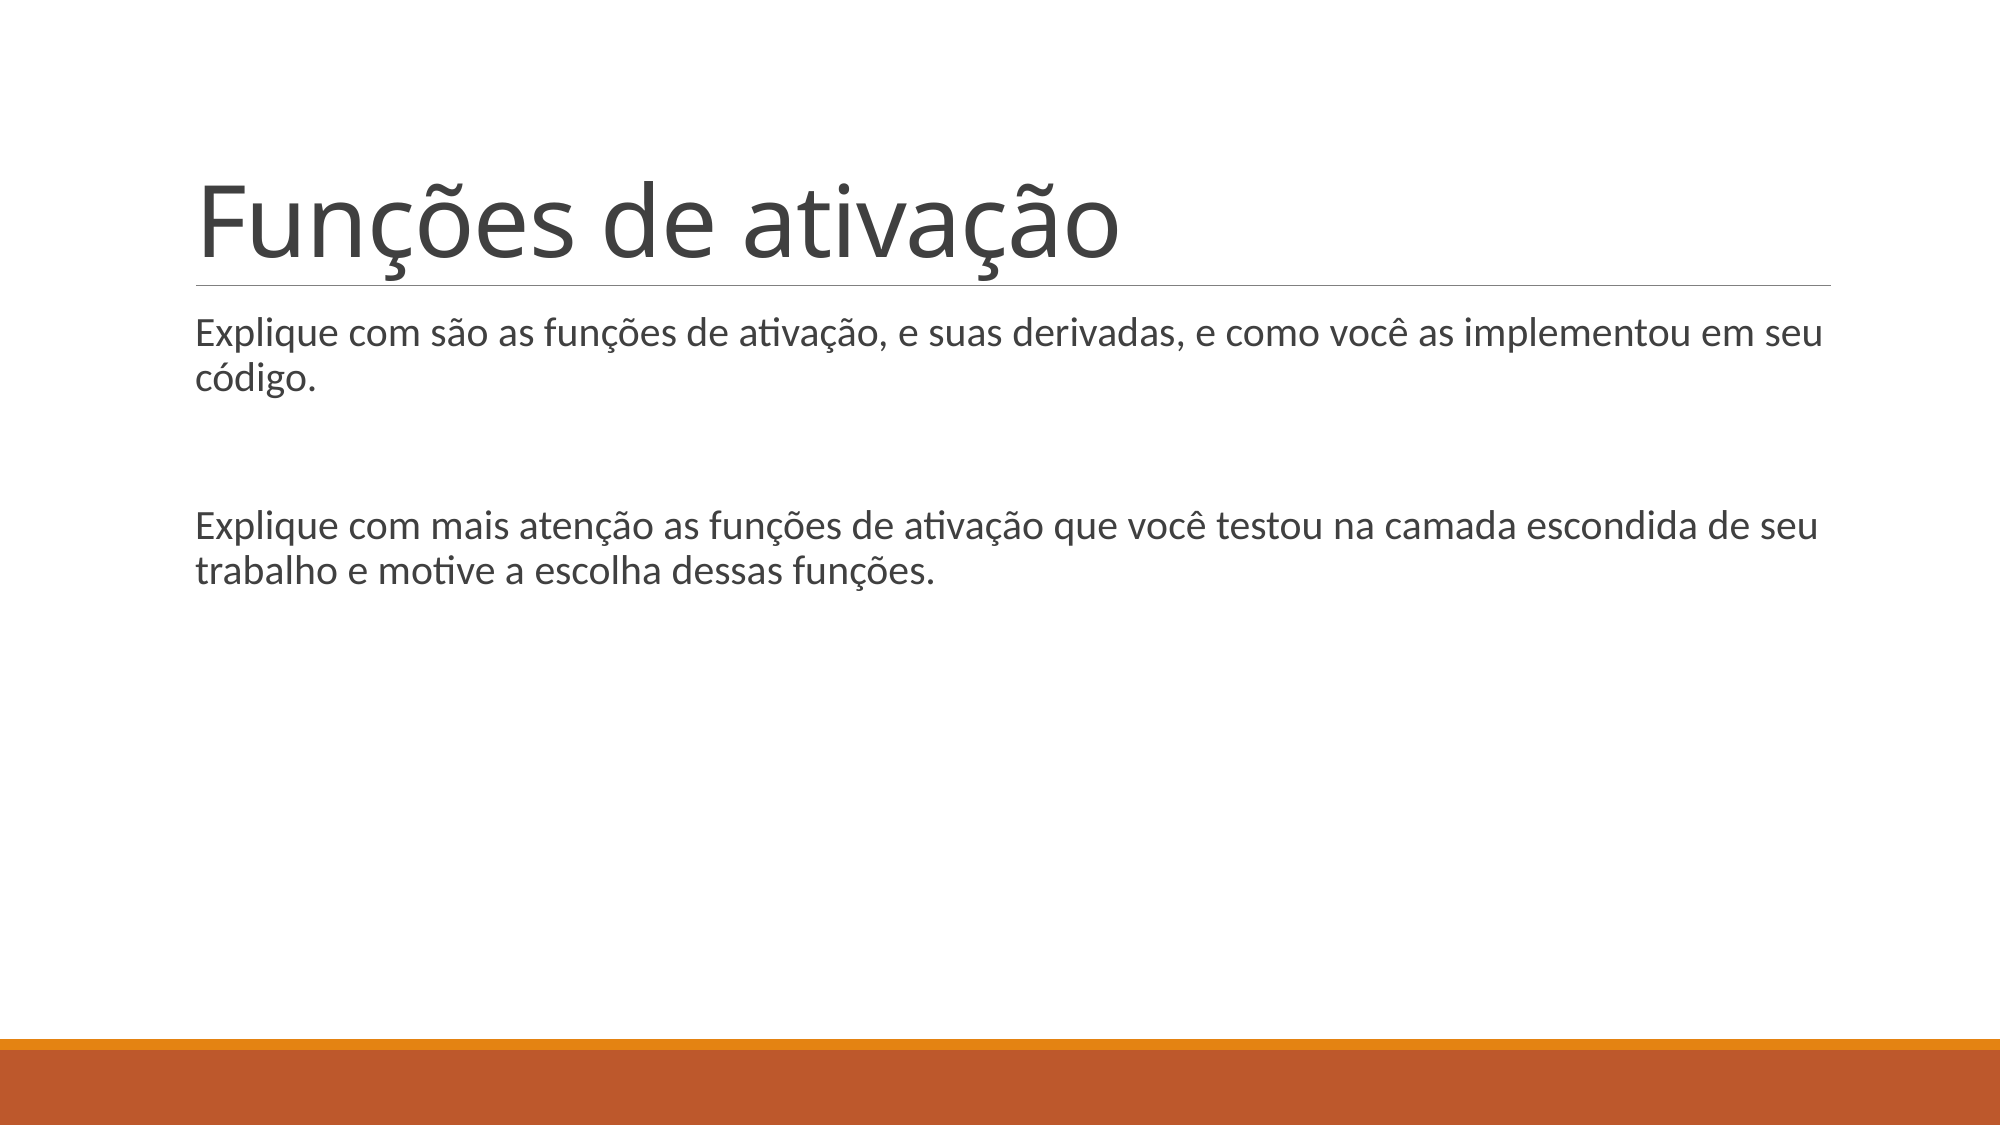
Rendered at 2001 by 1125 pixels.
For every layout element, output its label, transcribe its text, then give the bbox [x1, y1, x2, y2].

title Funções de ativação [180, 47, 1830, 285]
list Explique com são as funções de ativação, e suas derivadas, e como você as implementou em seu código. Explique com mais atenção as funções de ativação que você testou na camada escondida de seu trabalho e motive a escolha dessas funções. [180, 302, 1830, 963]
